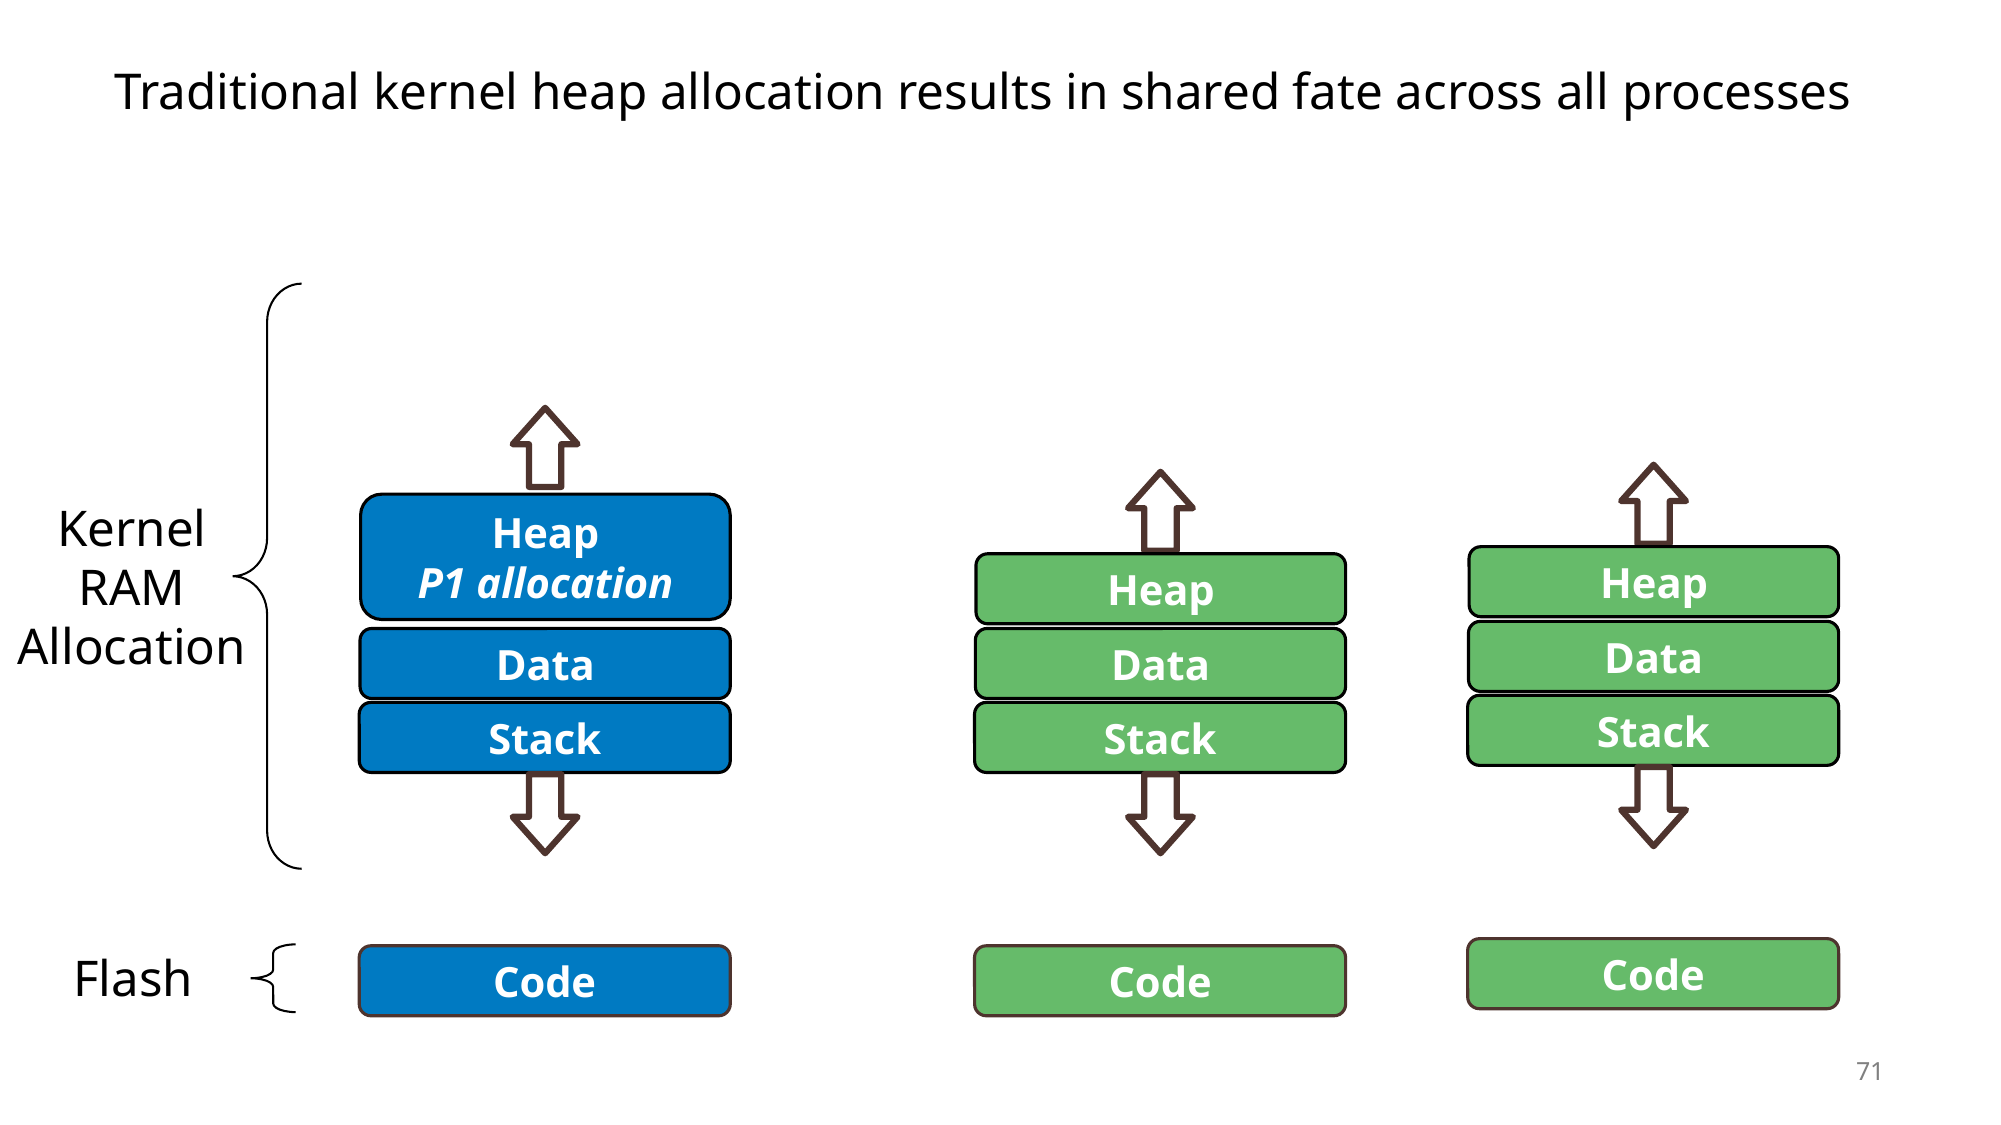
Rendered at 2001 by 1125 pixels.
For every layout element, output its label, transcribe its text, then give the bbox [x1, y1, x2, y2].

slide_number 71 [1749, 1042, 1900, 1103]
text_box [1467, 464, 1839, 1010]
title Traditional kernel heap allocation results in shared fate across all processes [99, 37, 1900, 150]
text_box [974, 471, 1346, 1017]
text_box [9, 283, 731, 1017]
